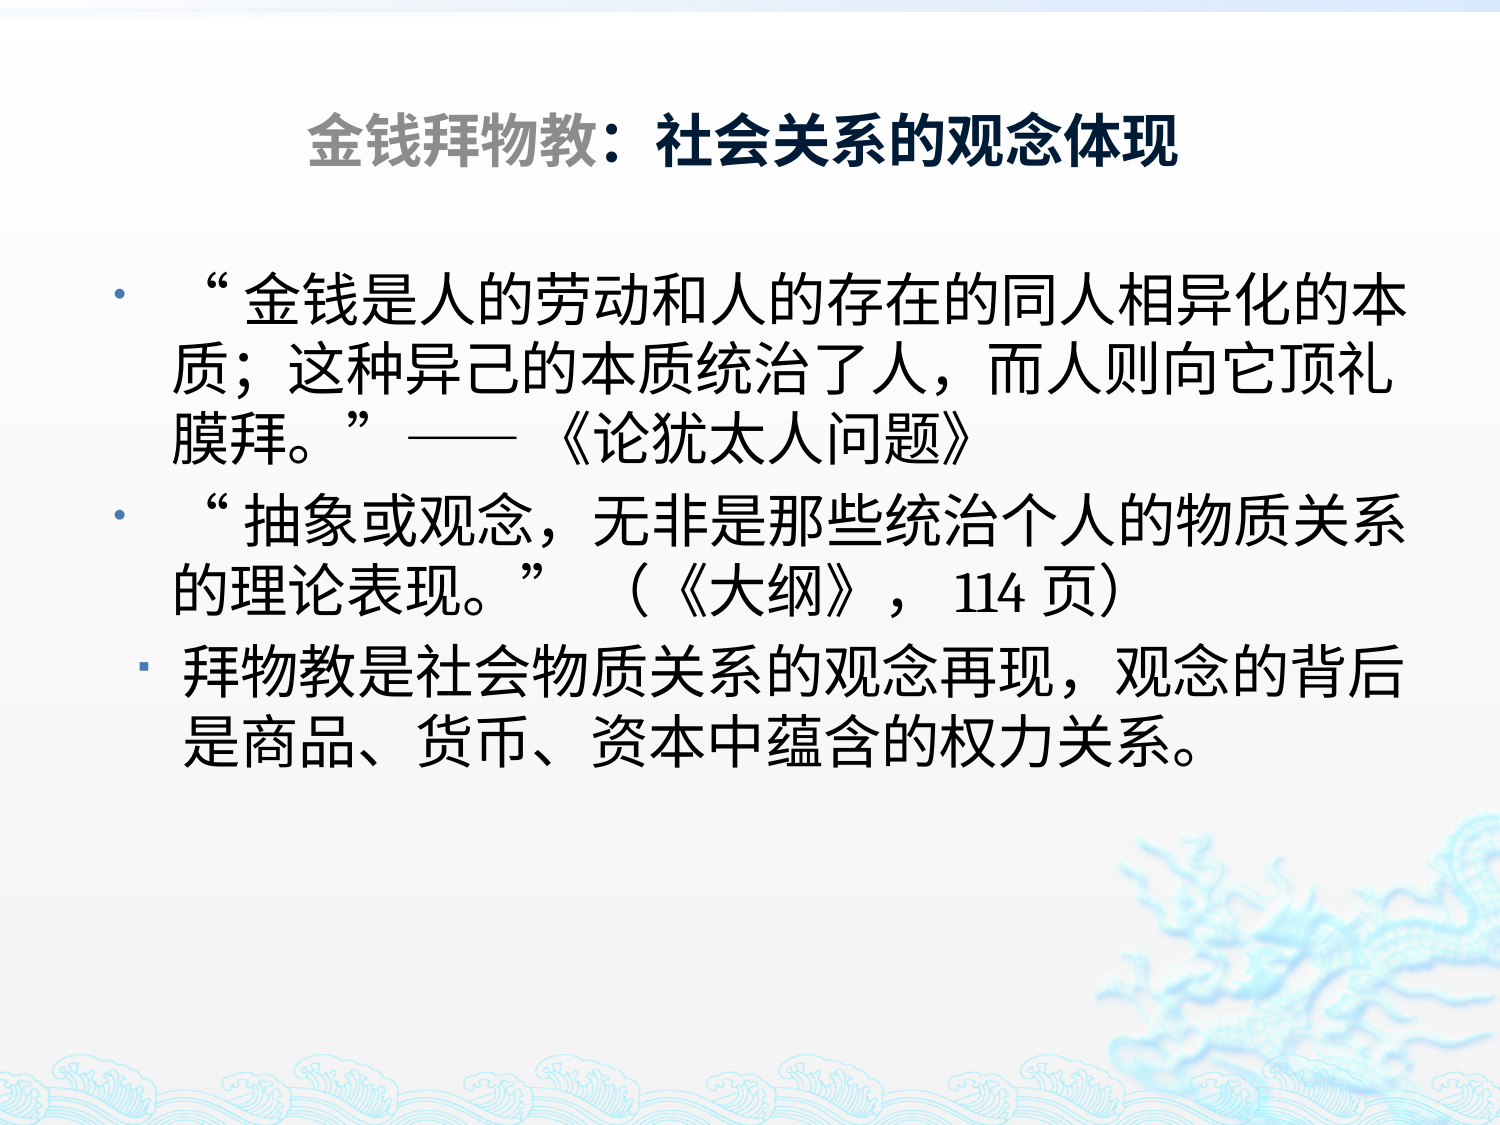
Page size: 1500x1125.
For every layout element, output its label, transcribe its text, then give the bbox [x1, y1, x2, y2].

title 金钱拜物教：社会关系的观念体现 [75, 45, 1412, 233]
list “金钱是人的劳动和人的存在的同人相异化的本质；这种异己的本质统治了人，而人则向它顶礼膜拜。”—— 《论犹太人问题》 “抽象或观念，无非是那些统治个人的物质关系的理论表现。” （《大纲》，114页） 拜物教是社会物质关系的观念再现，观念的背后是商品、货币、资本中蕴含的权力关系。 [100, 255, 1430, 1005]
